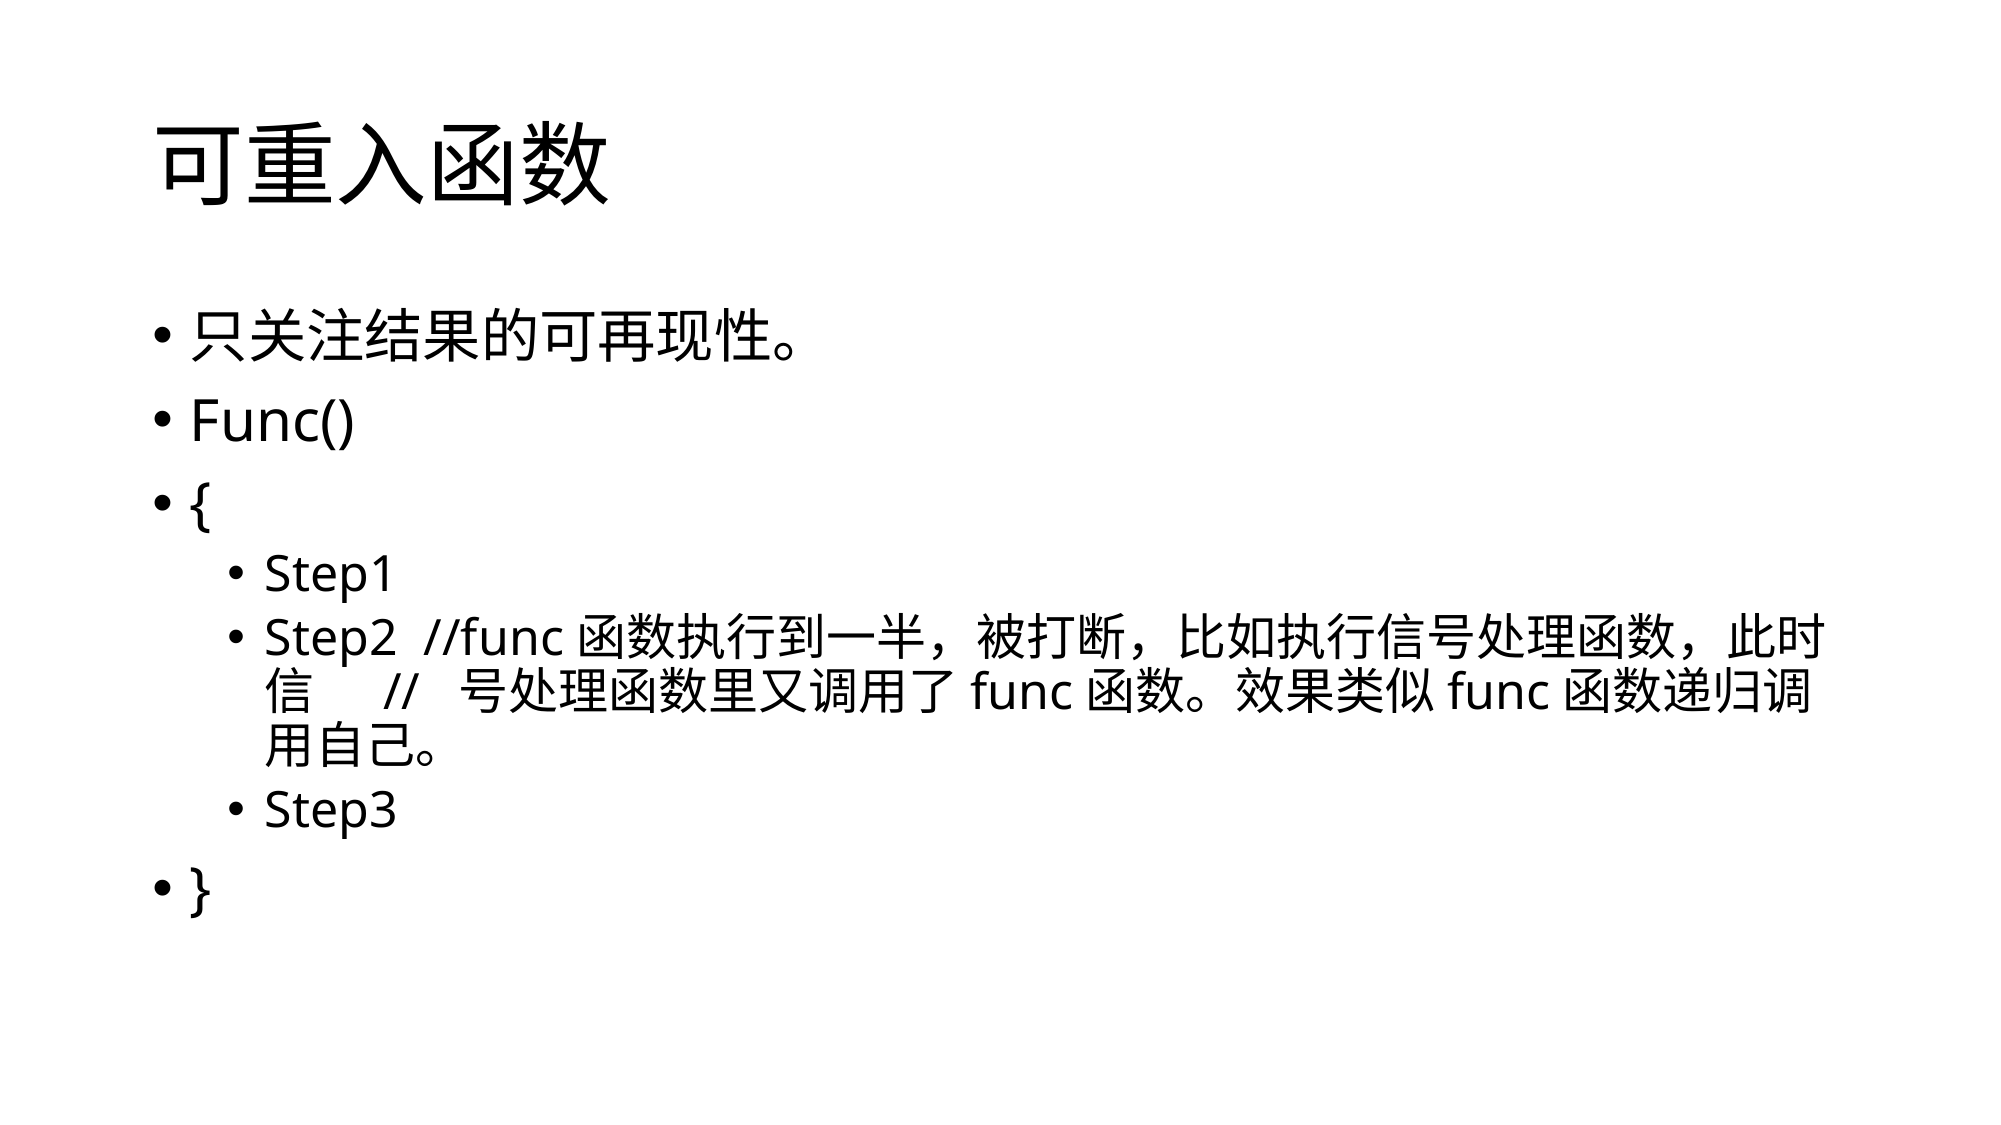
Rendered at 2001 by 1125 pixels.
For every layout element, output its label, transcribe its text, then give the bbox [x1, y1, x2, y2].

list 只关注结果的可再现性。 Func() { Step1 Step2 //func函数执行到一半，被打断，比如执行信号处理函数，此时信 // 号处理函数里又调用了func函数。效果类似func函数递归调用自己。 Step3 } [137, 299, 1863, 1014]
title 可重入函数 [137, 59, 1863, 278]
